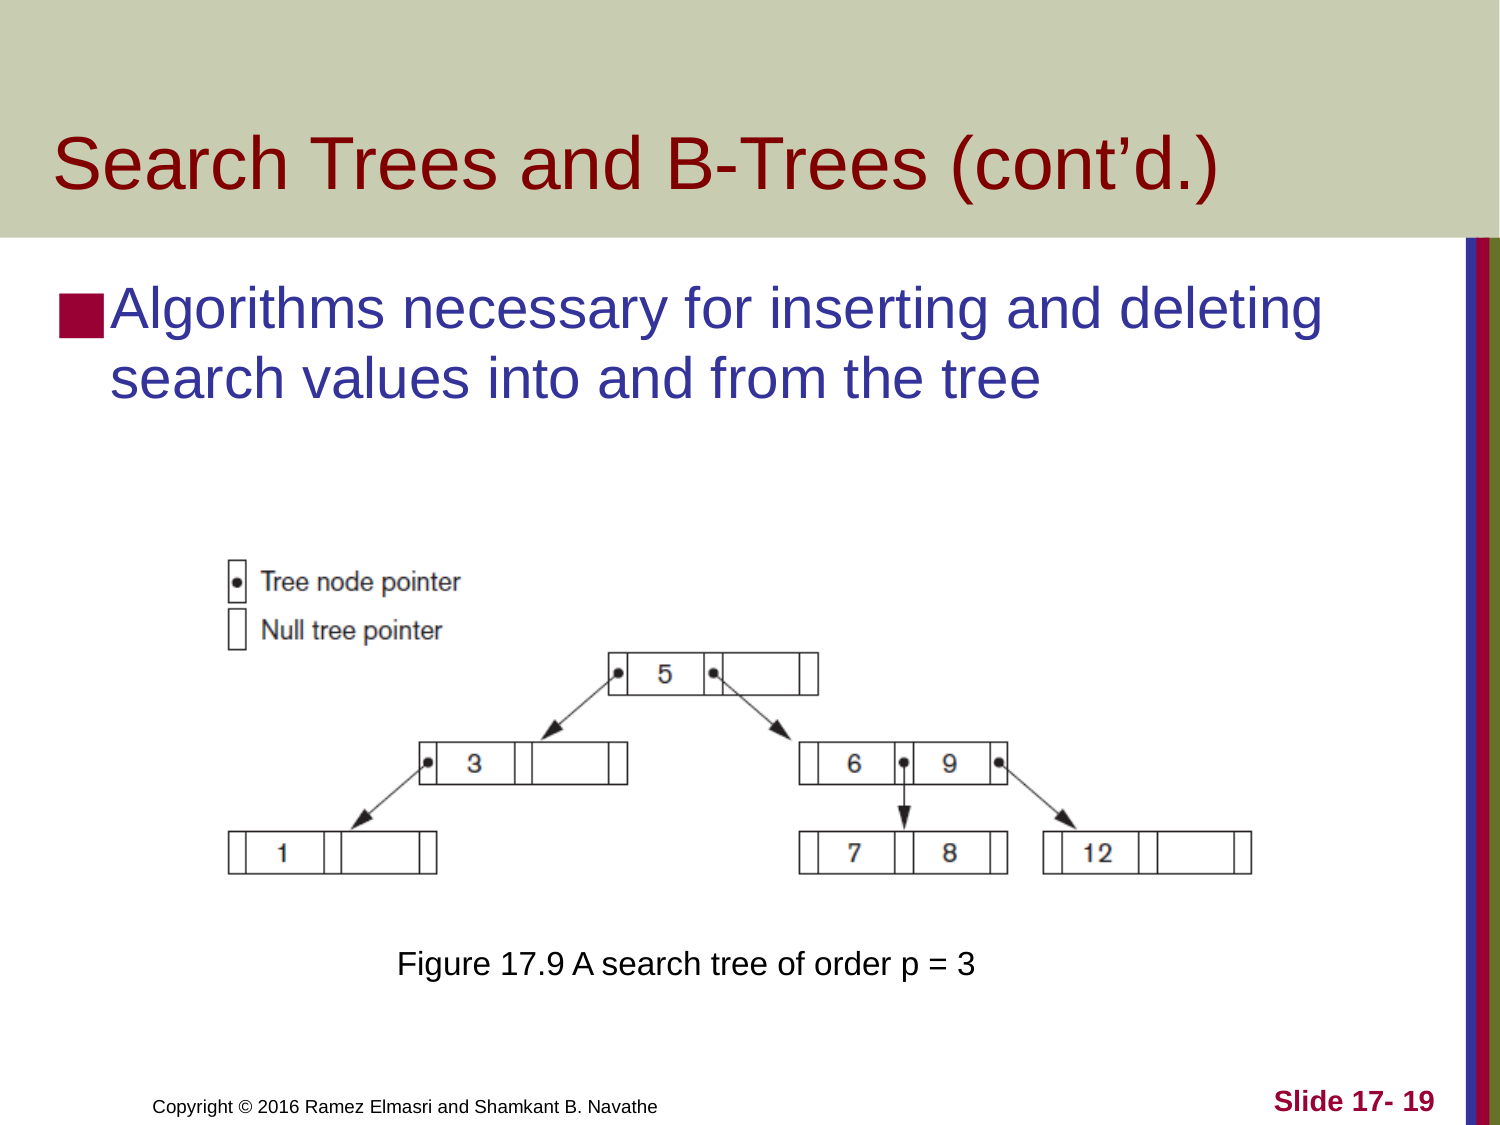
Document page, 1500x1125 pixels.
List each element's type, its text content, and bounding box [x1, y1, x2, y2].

list Algorithms necessary for inserting and deleting search values into and from the tree [39, 262, 1400, 1013]
title Search Trees and B-Trees (cont’d.) [37, 49, 1317, 213]
picture [211, 541, 1268, 889]
text_box Figure 17.9 A search tree of order p = 3 [381, 934, 1054, 990]
slide_number Slide 17- ‹#› [1137, 1050, 1450, 1125]
